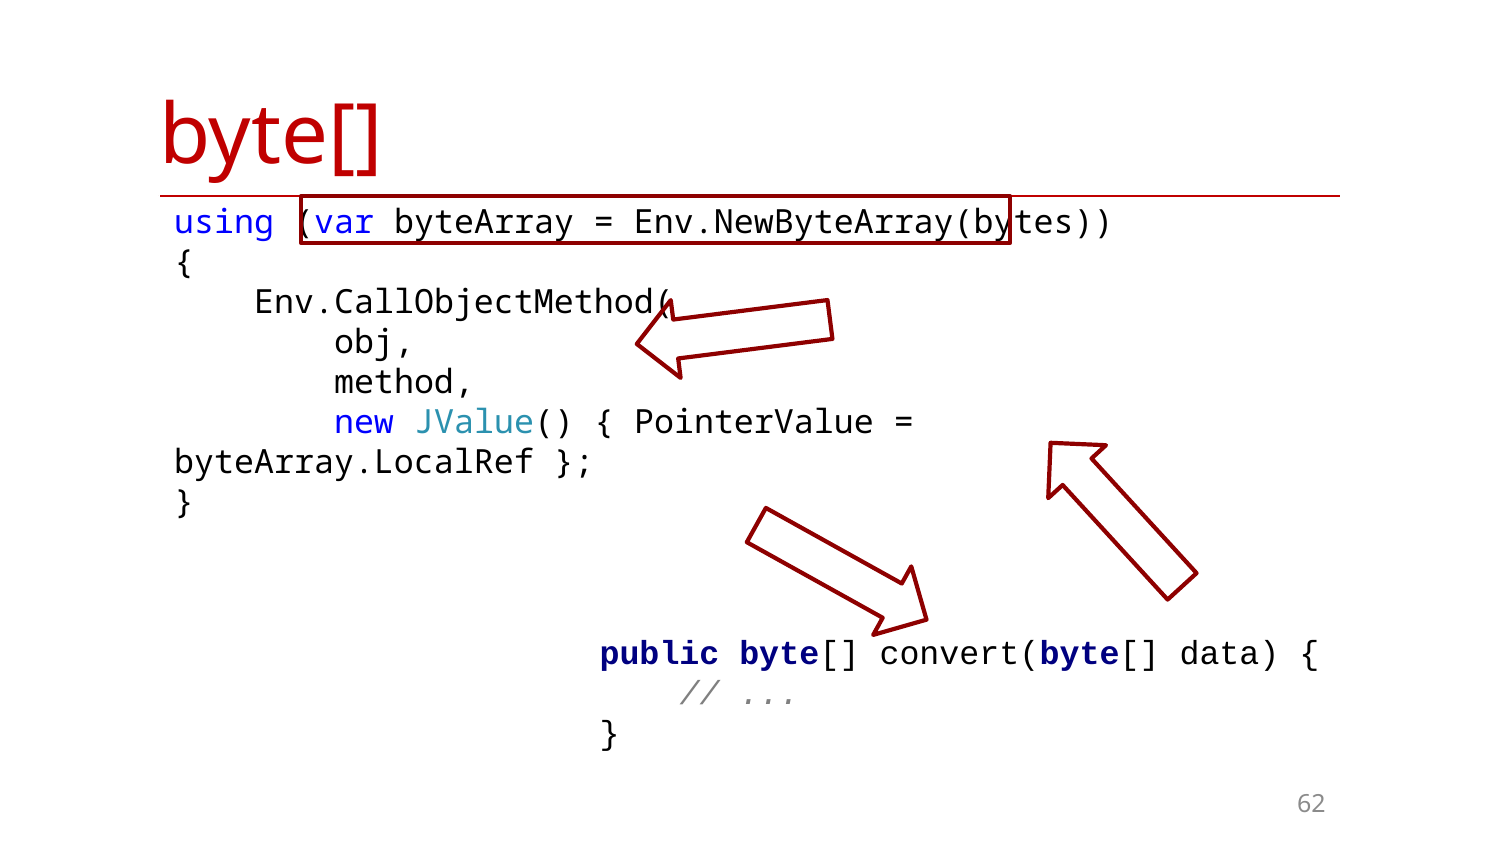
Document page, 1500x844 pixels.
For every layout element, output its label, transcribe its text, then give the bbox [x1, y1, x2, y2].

text_box [299, 194, 1012, 245]
table_header byte[] [160, 68, 1340, 192]
slide_number 62 [1074, 782, 1341, 827]
text_box [634, 297, 835, 380]
text_box [744, 505, 929, 637]
text_box public byte[] convert(byte[] data) { // ... } [584, 623, 1341, 759]
text_box using (var byteArray = Env.NewByteArray(bytes)) { Env.CallObjectMethod( obj, method, new JValue() { PointerValue = byteArray.LocalRef }; } [159, 192, 1341, 528]
text_box [1046, 440, 1199, 602]
